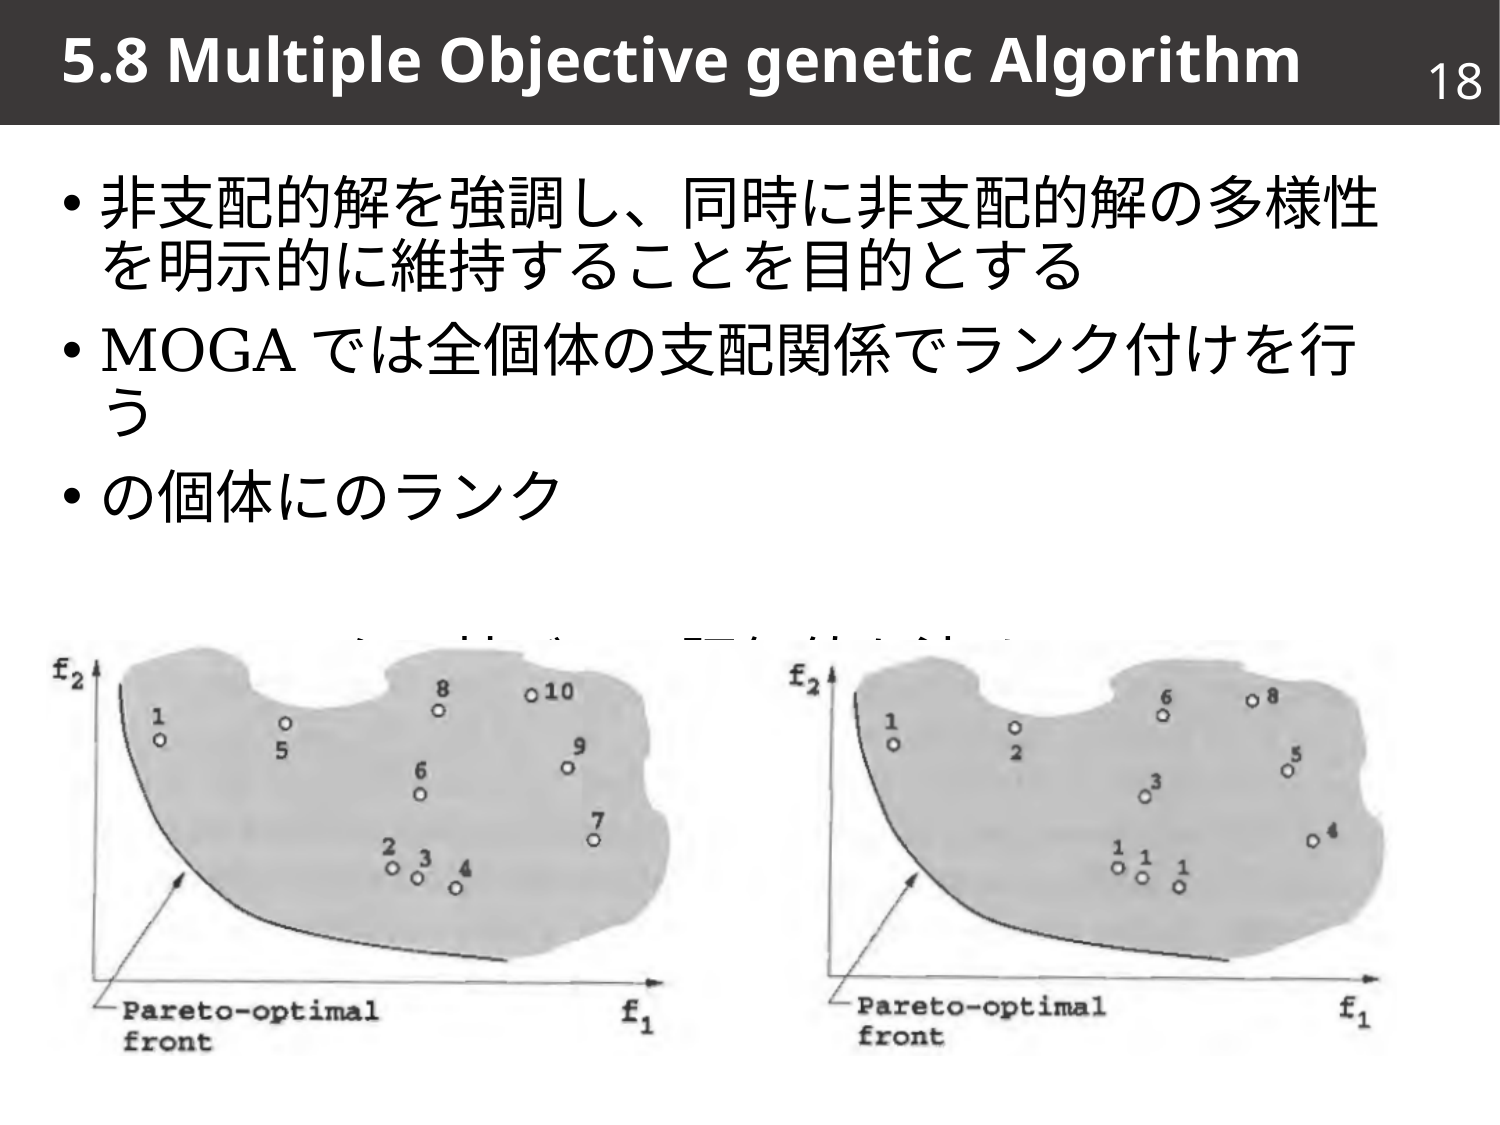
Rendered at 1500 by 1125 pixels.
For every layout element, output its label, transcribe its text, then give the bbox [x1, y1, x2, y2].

slide_number 18 [1161, 53, 1499, 114]
picture [46, 640, 1397, 1056]
title 5.8 Multiple Objective genetic Algorithm [46, 0, 1380, 125]
